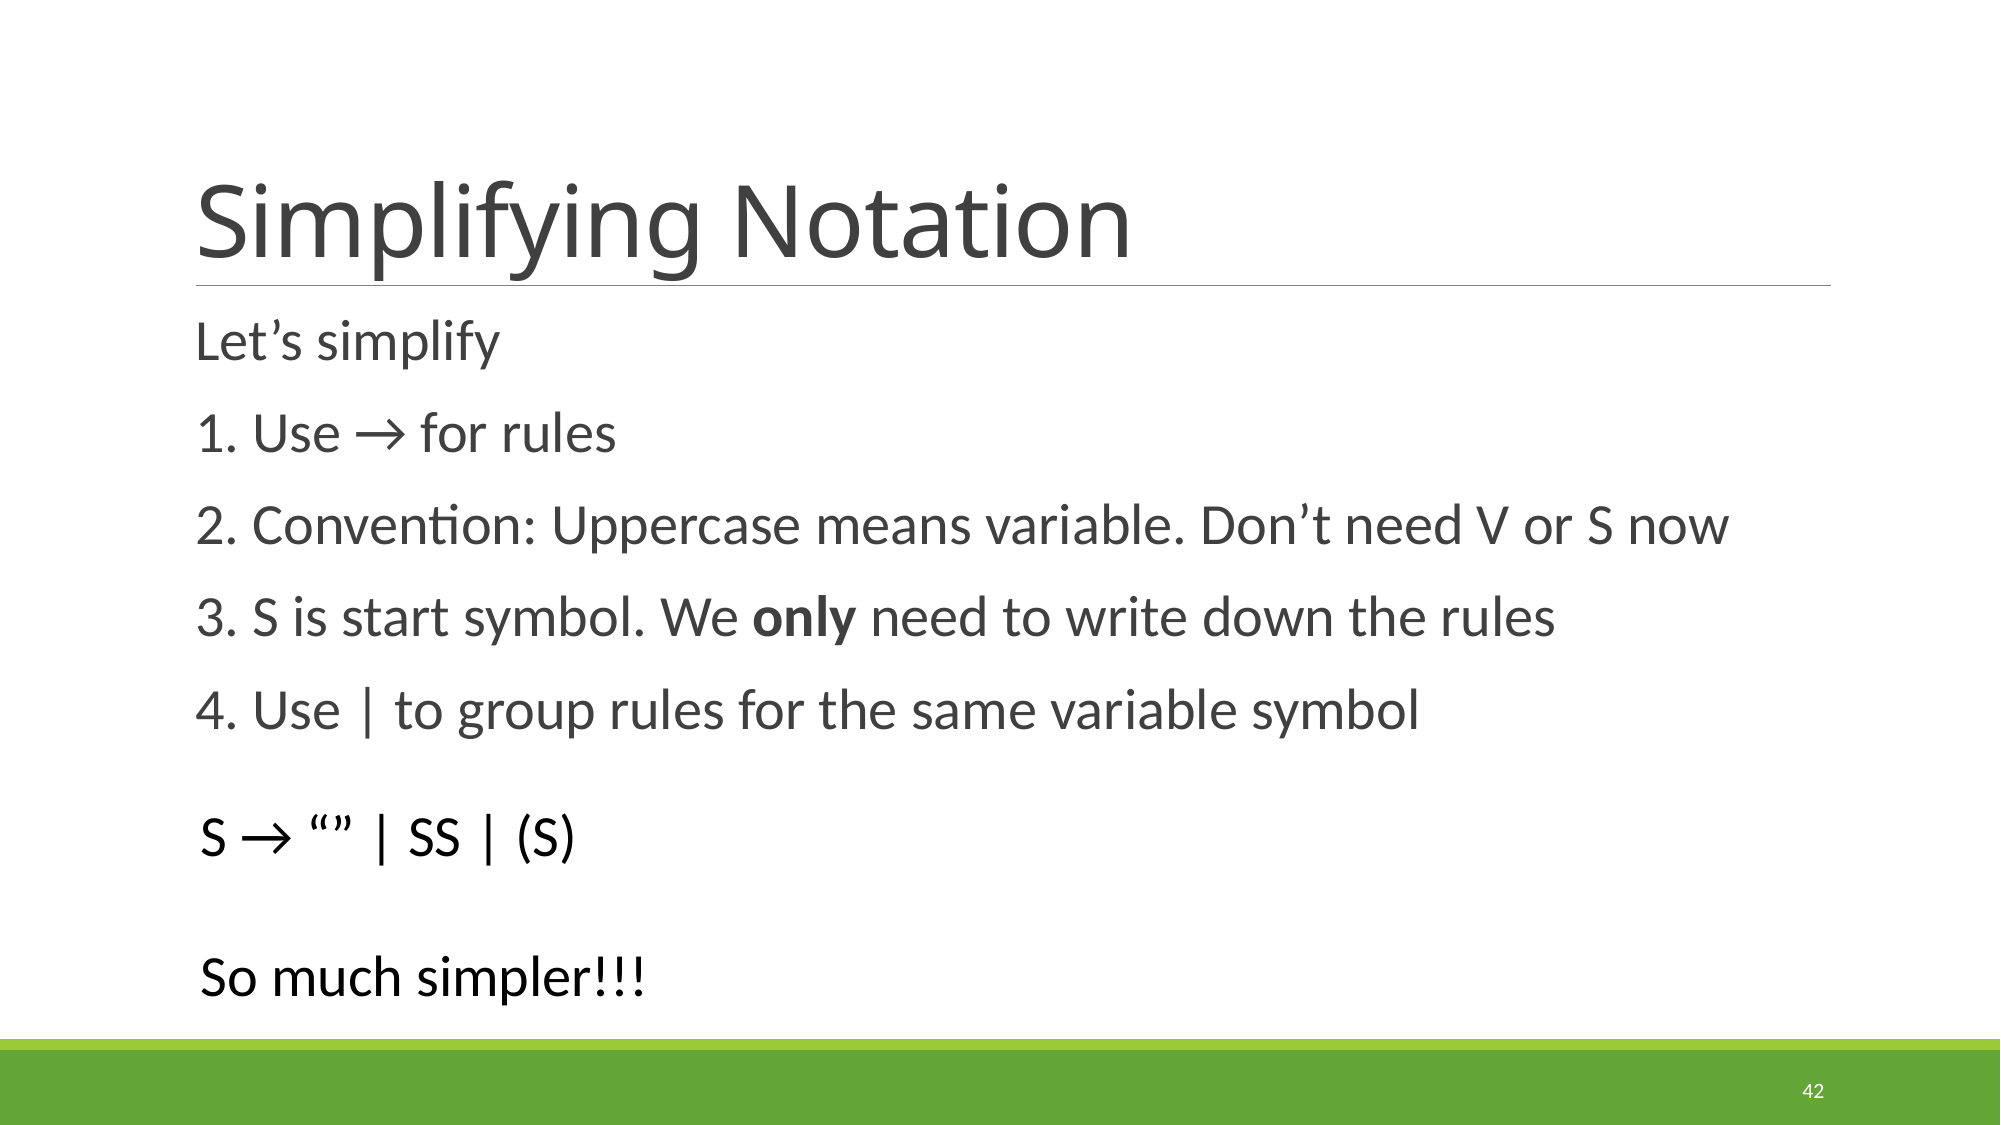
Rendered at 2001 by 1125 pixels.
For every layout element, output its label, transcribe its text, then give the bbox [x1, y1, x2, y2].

list Let’s simplify 1. Use → for rules 2. Convention: Uppercase means variable. Don’t need V or S now 3. S is start symbol. We only need to write down the rules 4. Use | to group rules for the same variable symbol [180, 302, 1830, 963]
slide_number 42 [1624, 1059, 1840, 1120]
text_box S → “” | SS | (S) So much simpler!!! [110, 580, 1486, 1015]
title Simplifying Notation [180, 47, 1830, 285]
